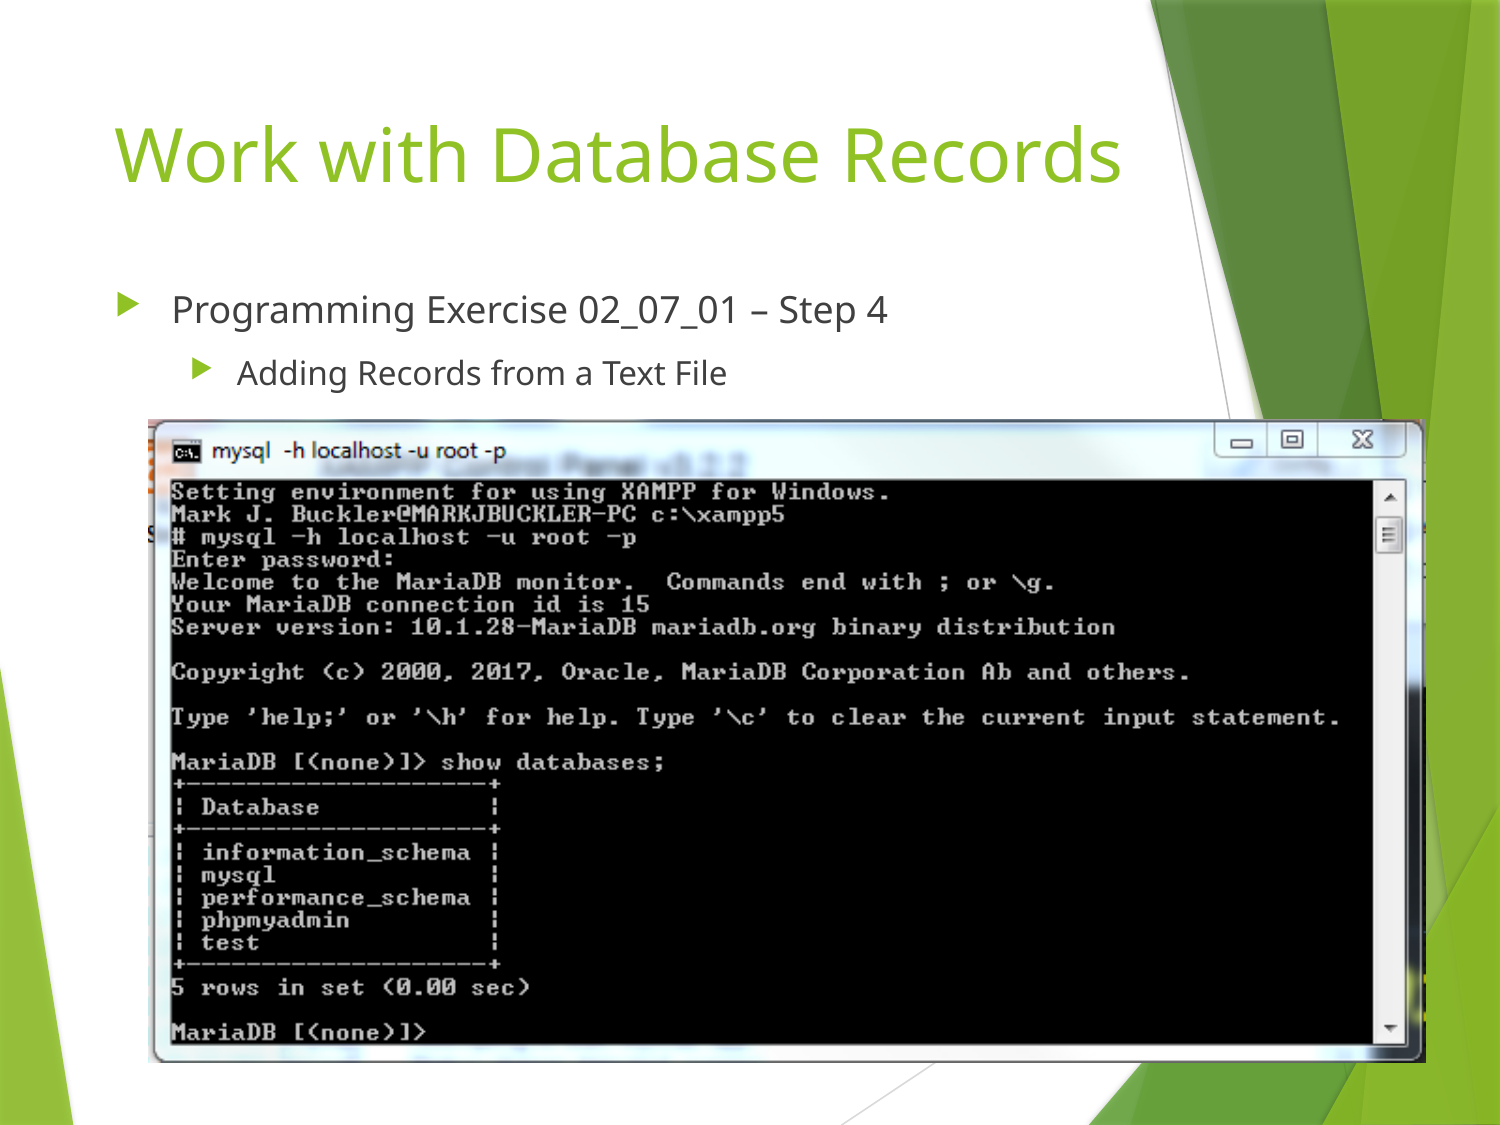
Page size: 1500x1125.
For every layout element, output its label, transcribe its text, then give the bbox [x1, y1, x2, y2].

title Work with Database Records [99, 99, 1142, 278]
list Programming Exercise 02_07_01 – Step 4 Adding Records from a Text File [99, 278, 1142, 991]
picture [148, 419, 1426, 1064]
